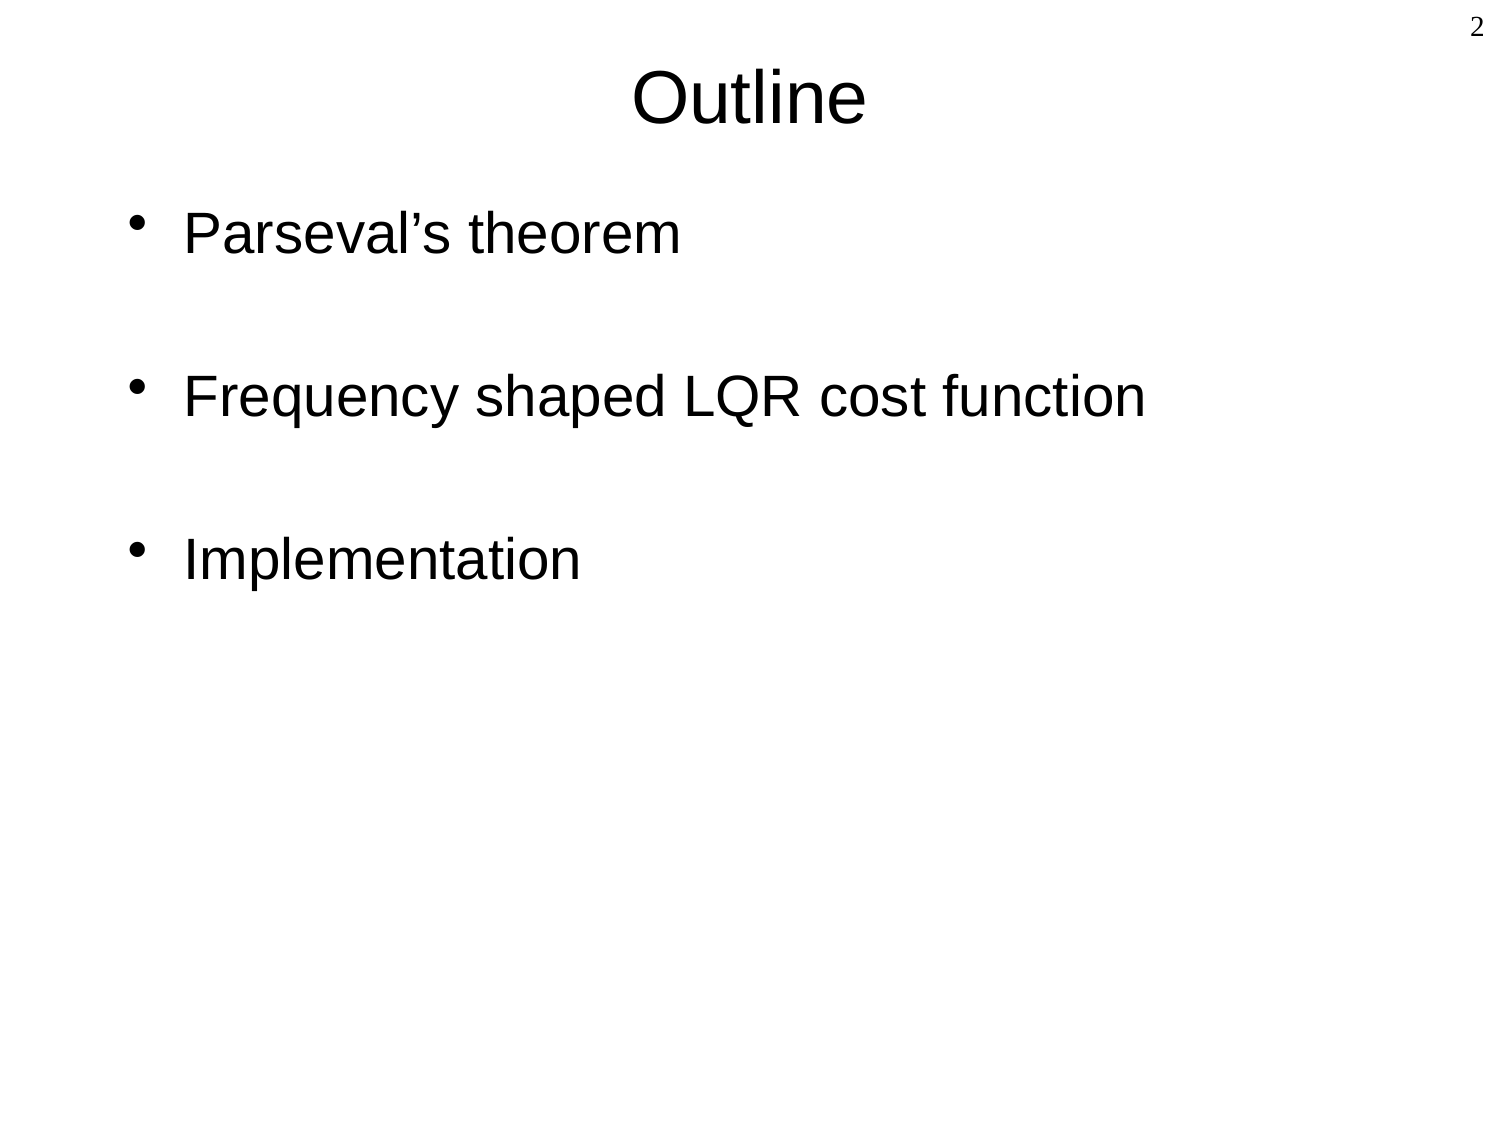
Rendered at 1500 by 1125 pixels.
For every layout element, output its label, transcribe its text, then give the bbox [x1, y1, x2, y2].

list Parseval’s theorem Frequency shaped LQR cost function Implementation [112, 187, 1388, 1026]
title Outline [112, 0, 1388, 187]
slide_number 2 [1388, 0, 1500, 76]
